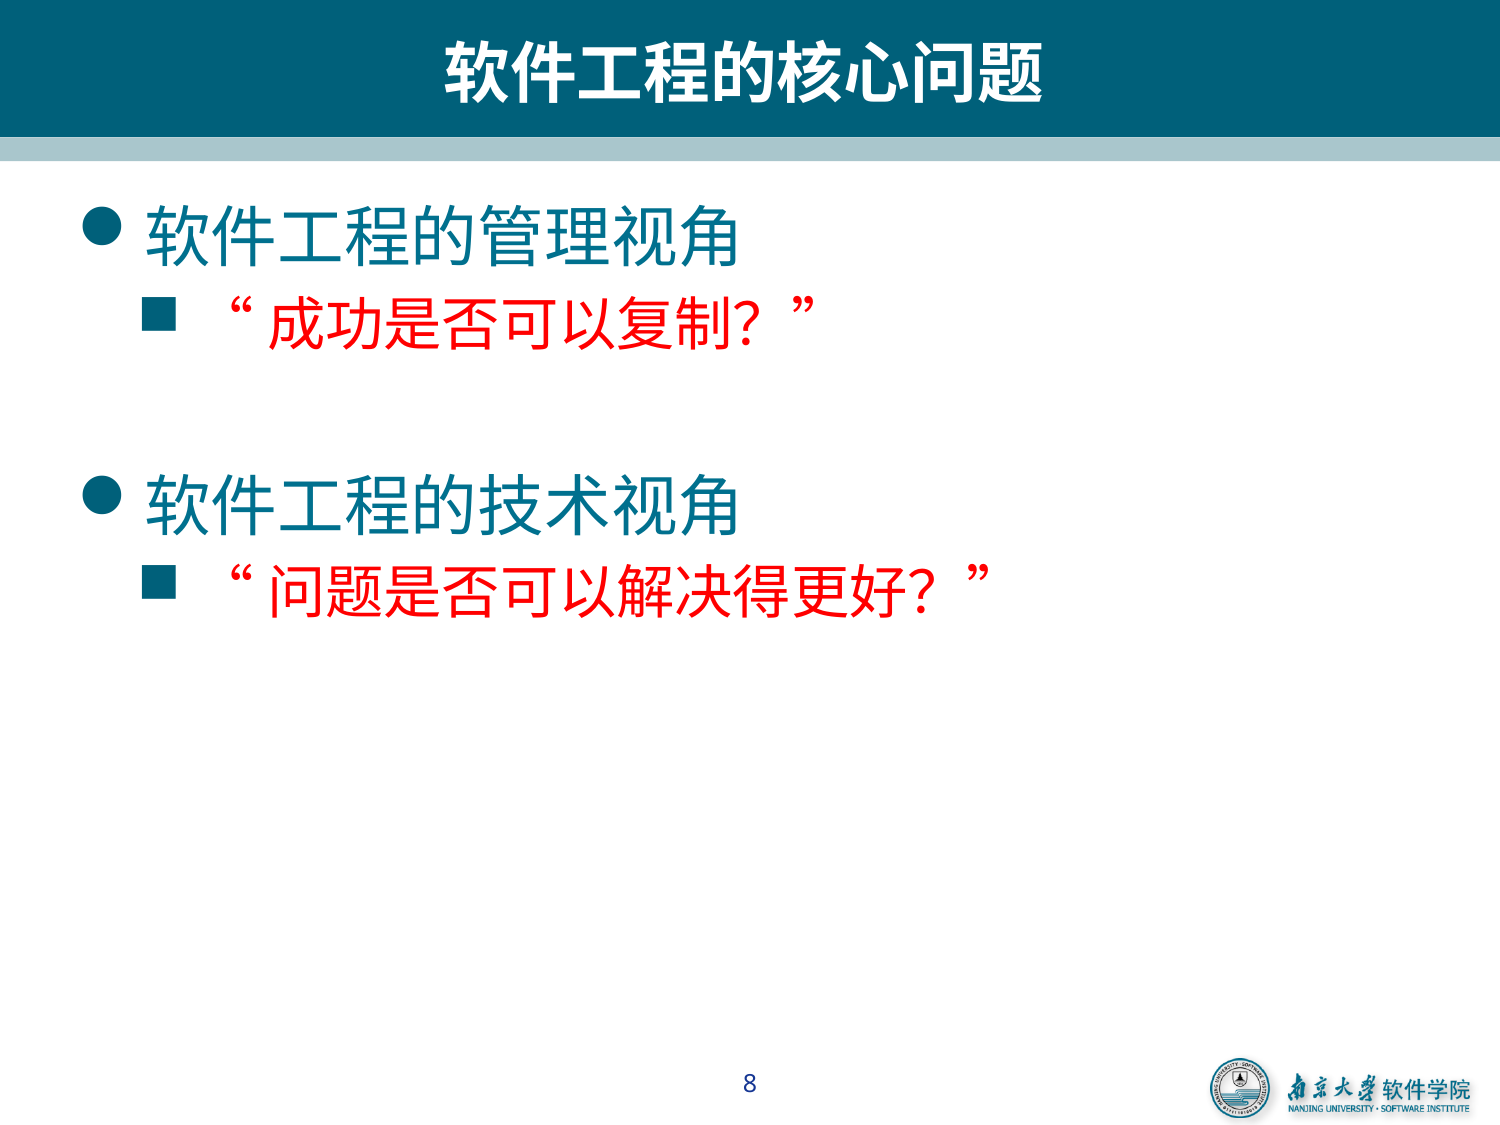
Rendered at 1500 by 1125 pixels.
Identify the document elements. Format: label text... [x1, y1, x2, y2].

title 软件工程的核心问题 [50, 24, 1438, 118]
slide_number 8 [575, 1059, 925, 1113]
list 软件工程的管理视角 “成功是否可以复制？” 软件工程的技术视角 “问题是否可以解决得更好？” [62, 187, 1413, 1013]
picture [1210, 1095, 1230, 1118]
picture [1210, 1058, 1233, 1082]
picture [1213, 1058, 1470, 1118]
